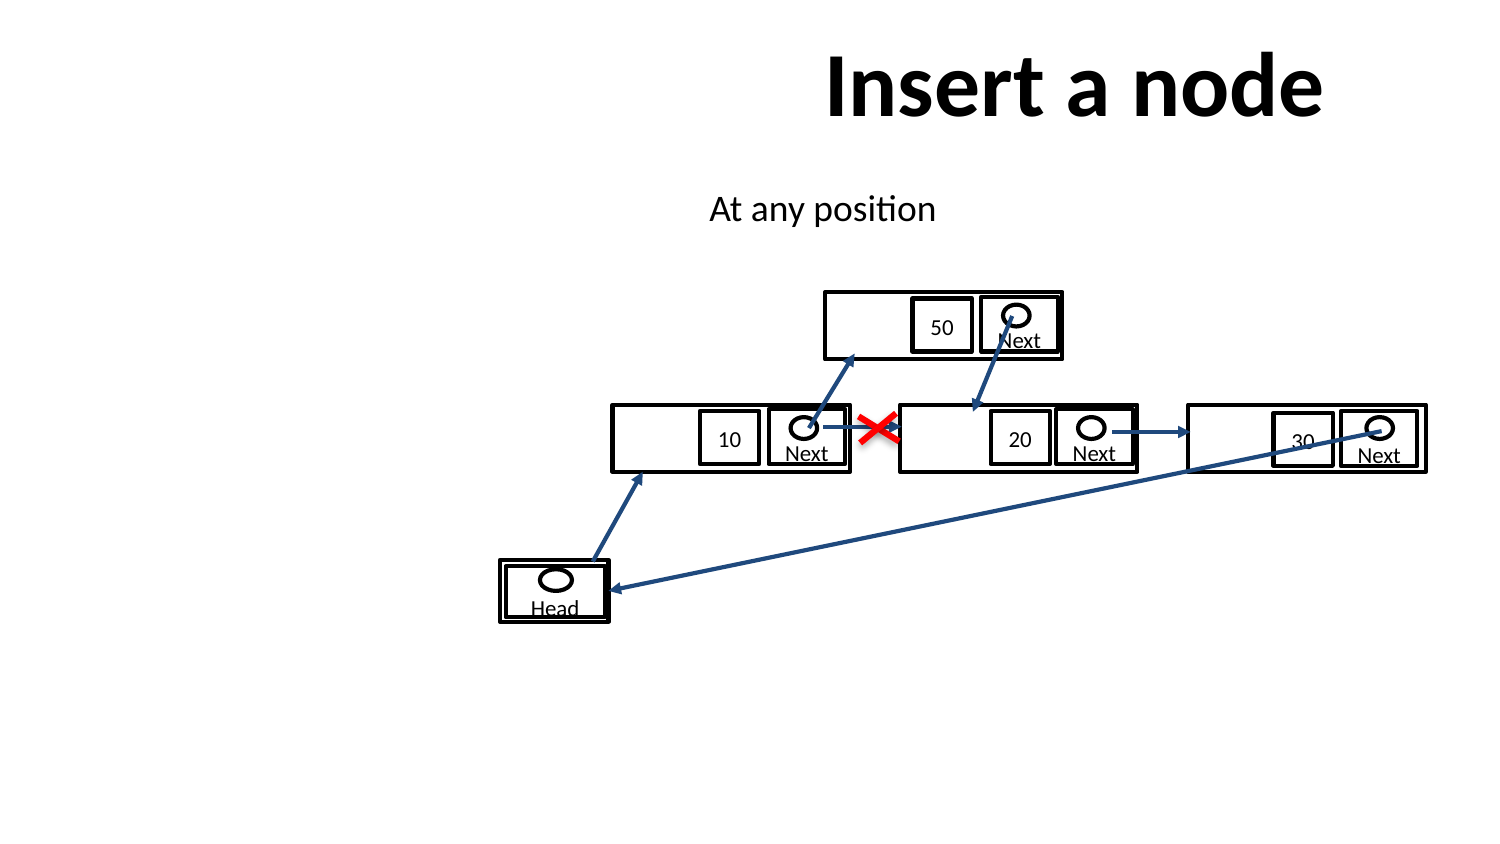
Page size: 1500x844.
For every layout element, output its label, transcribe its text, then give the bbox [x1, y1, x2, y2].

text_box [808, 353, 855, 429]
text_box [608, 430, 1382, 592]
text_box At any position [694, 176, 1132, 237]
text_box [899, 404, 1138, 429]
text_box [499, 559, 609, 622]
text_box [592, 471, 603, 562]
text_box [1187, 404, 1426, 473]
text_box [972, 315, 1013, 412]
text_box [858, 413, 900, 444]
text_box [612, 404, 803, 429]
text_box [824, 291, 1063, 360]
title Insert a node [699, 0, 1450, 160]
